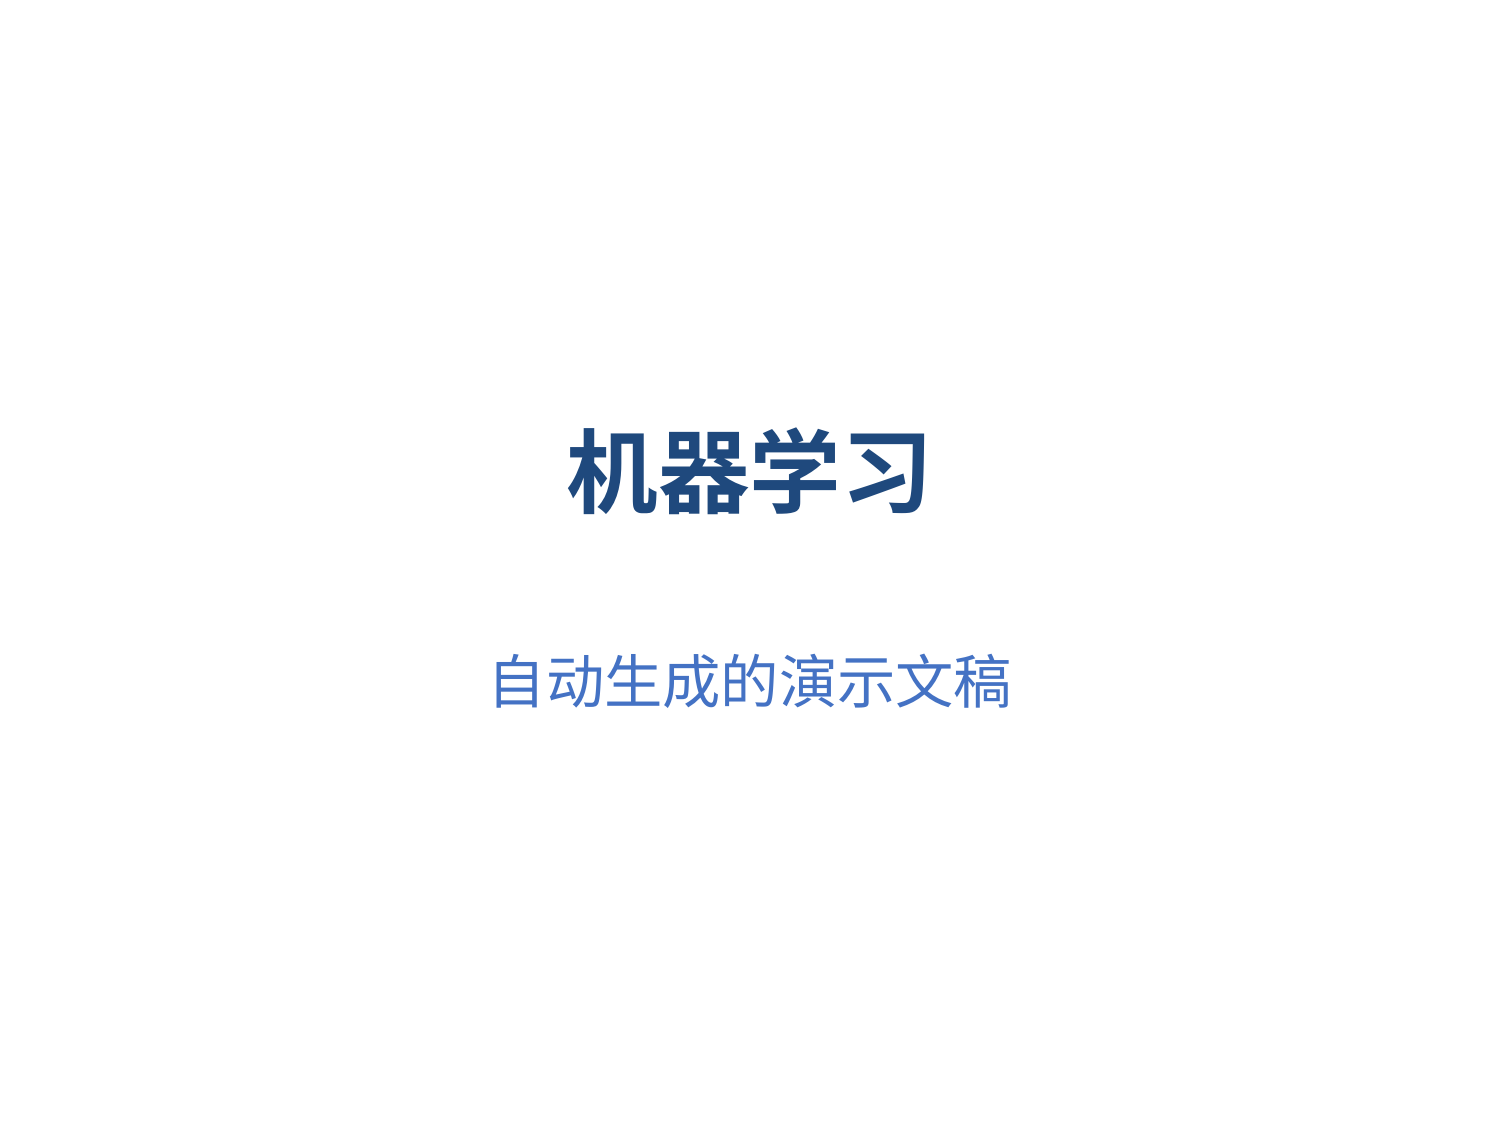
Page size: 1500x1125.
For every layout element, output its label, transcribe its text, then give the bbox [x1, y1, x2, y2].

title 机器学习 [112, 349, 1388, 591]
subtitle 自动生成的演示文稿 [225, 637, 1275, 925]
